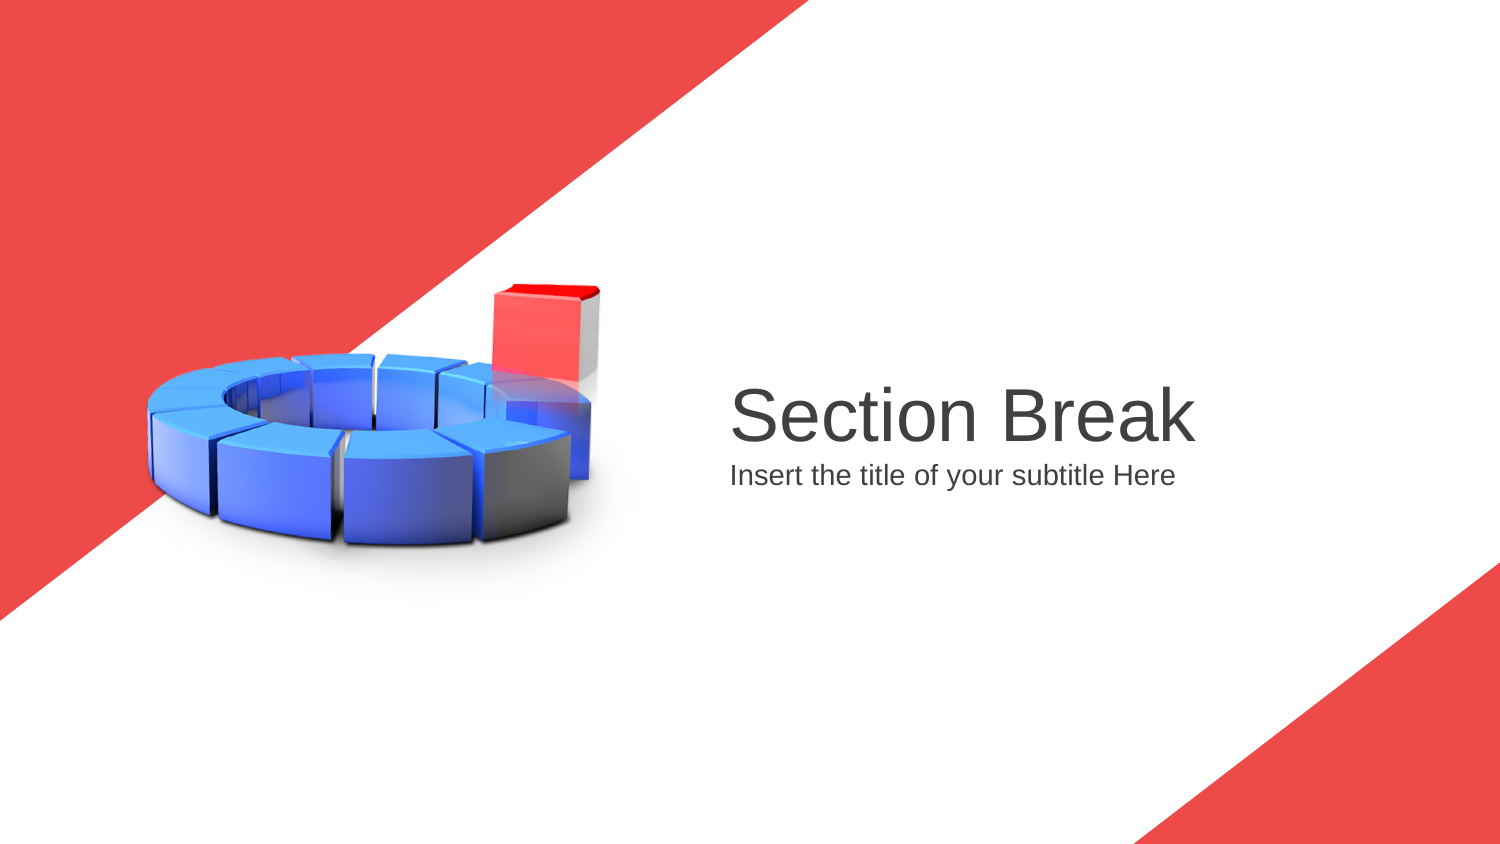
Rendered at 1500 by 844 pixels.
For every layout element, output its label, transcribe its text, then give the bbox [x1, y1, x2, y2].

picture [117, 263, 653, 621]
list Insert the title of your subtitle Here [714, 450, 1500, 498]
list Section Break [714, 372, 1500, 450]
